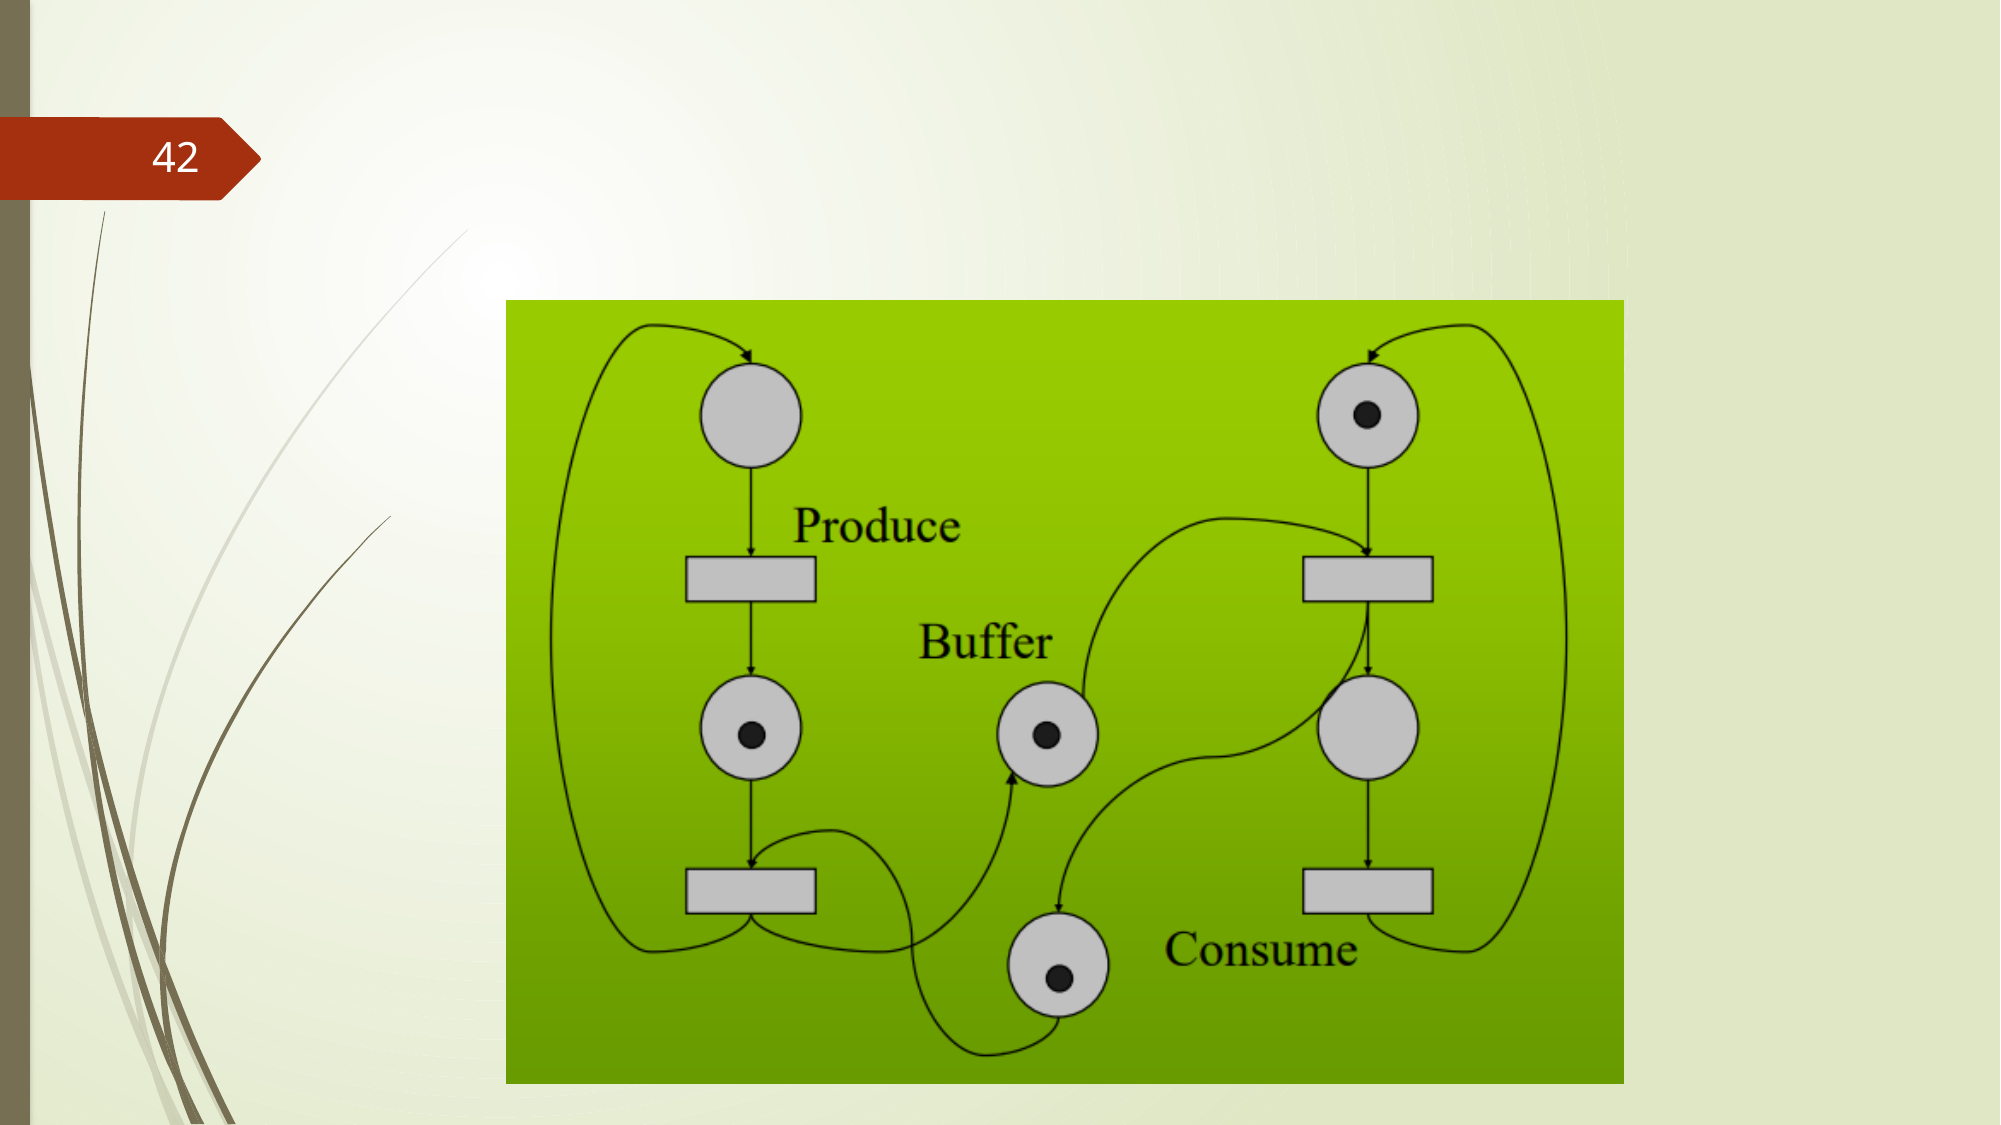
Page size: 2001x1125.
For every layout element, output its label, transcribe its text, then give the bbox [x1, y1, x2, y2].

slide_number 42 [87, 129, 216, 190]
picture [506, 299, 1624, 1085]
